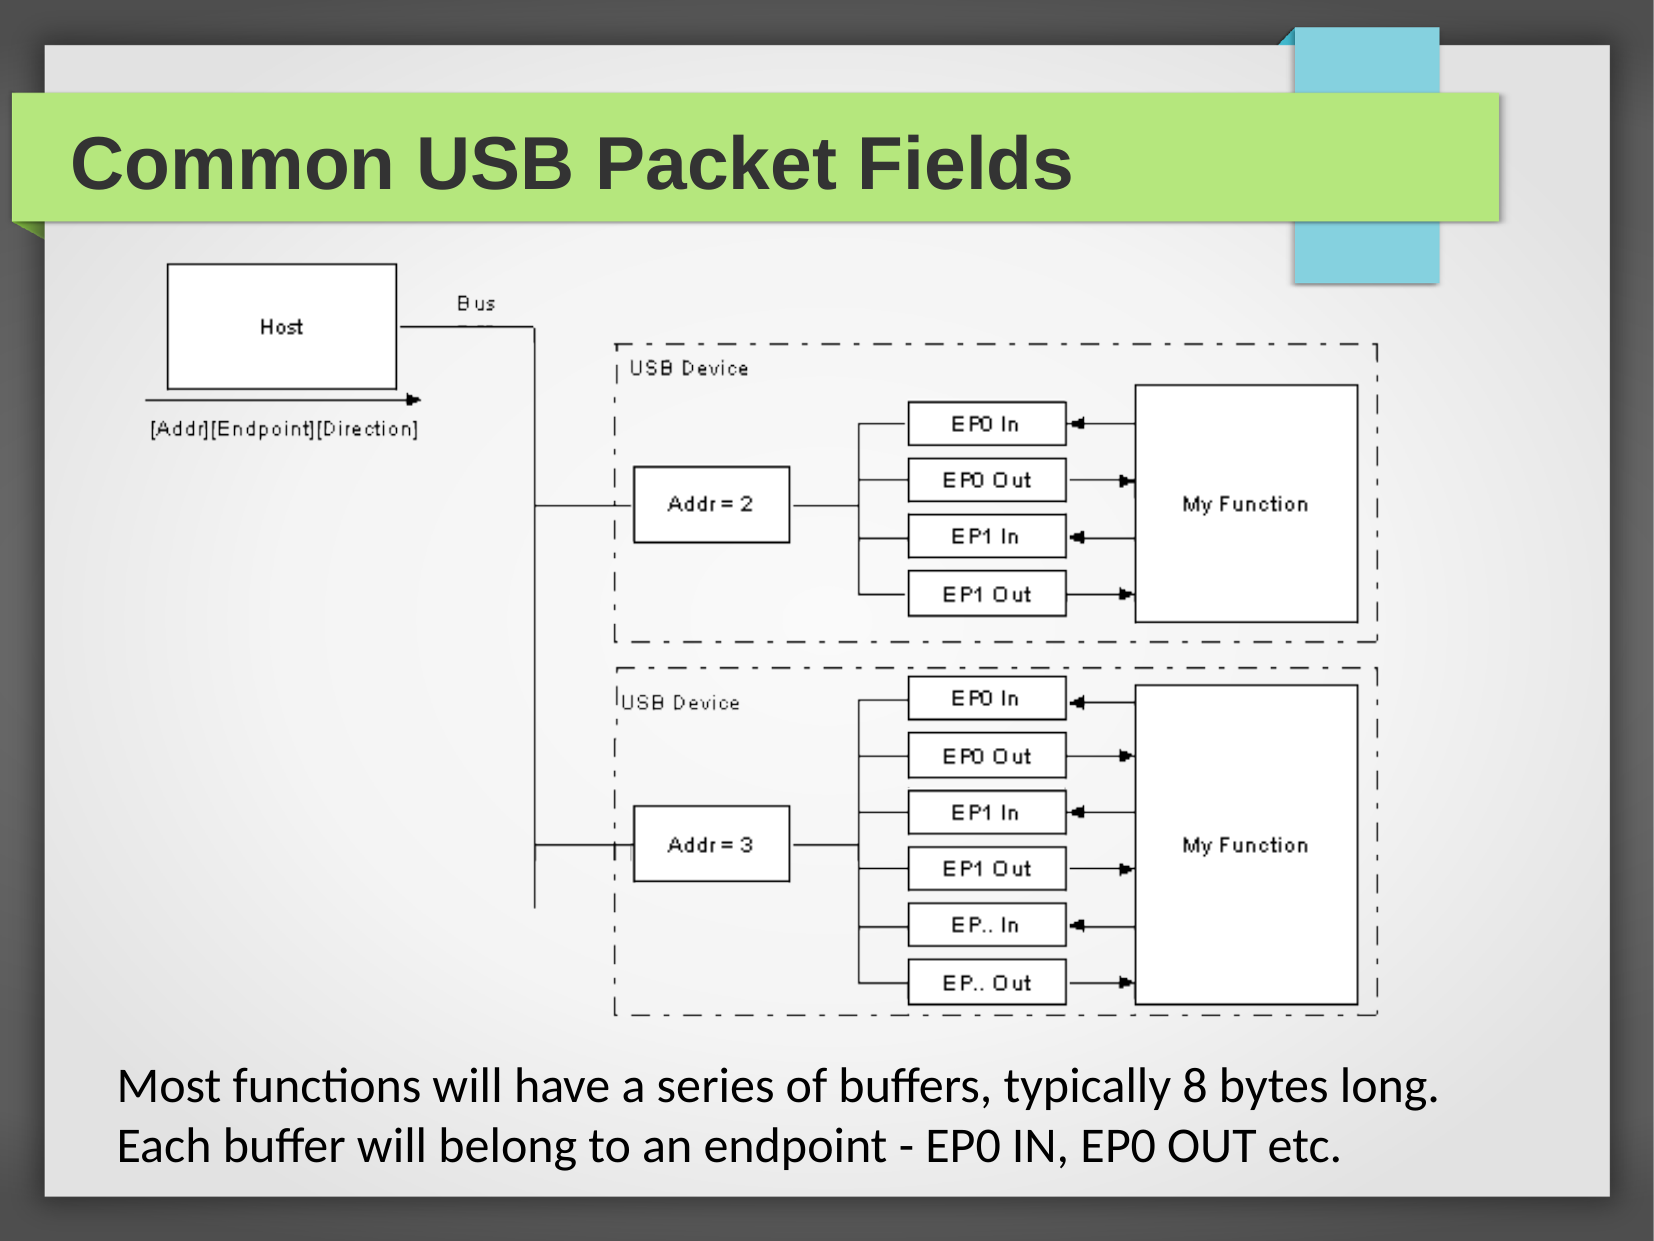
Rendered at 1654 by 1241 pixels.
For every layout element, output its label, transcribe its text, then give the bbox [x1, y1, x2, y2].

text_box Most functions will have a series of buffers, typically 8 bytes long. Each buffer will belong to an endpoint - EP0 IN, EP0 OUT etc. [101, 1044, 1540, 1182]
title Common USB Packet Fields [70, 106, 1452, 213]
picture [0, 0, 1654, 1241]
